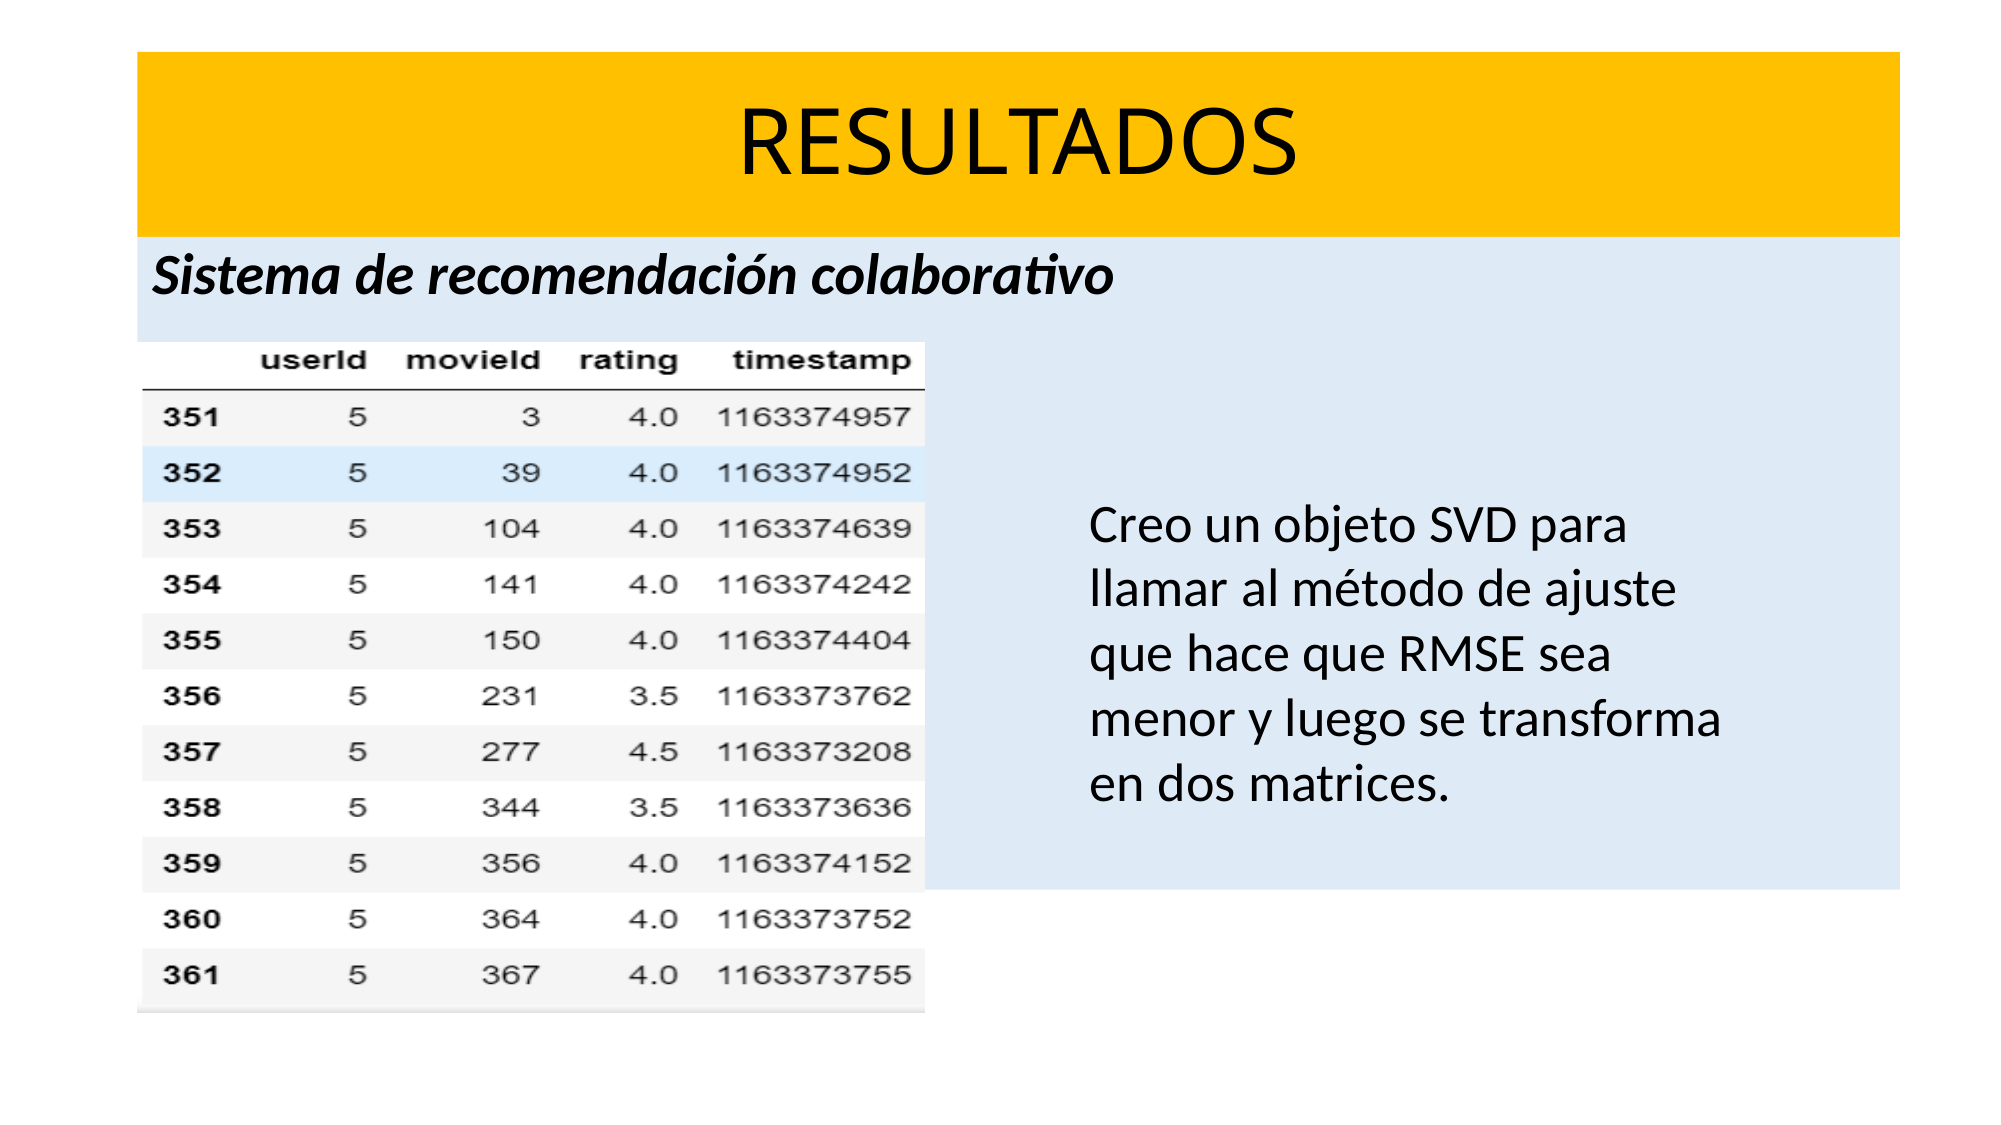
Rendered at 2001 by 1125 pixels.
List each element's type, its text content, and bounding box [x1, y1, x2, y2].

title RESULTADOS [137, 51, 1900, 236]
text_box Creo un objeto SVD para llamar al método de ajuste que hace que RMSE sea menor y luego se transforma en dos matrices. [1075, 480, 1769, 820]
list Sistema de recomendación colaborativo [137, 236, 1900, 890]
picture [137, 342, 925, 1013]
